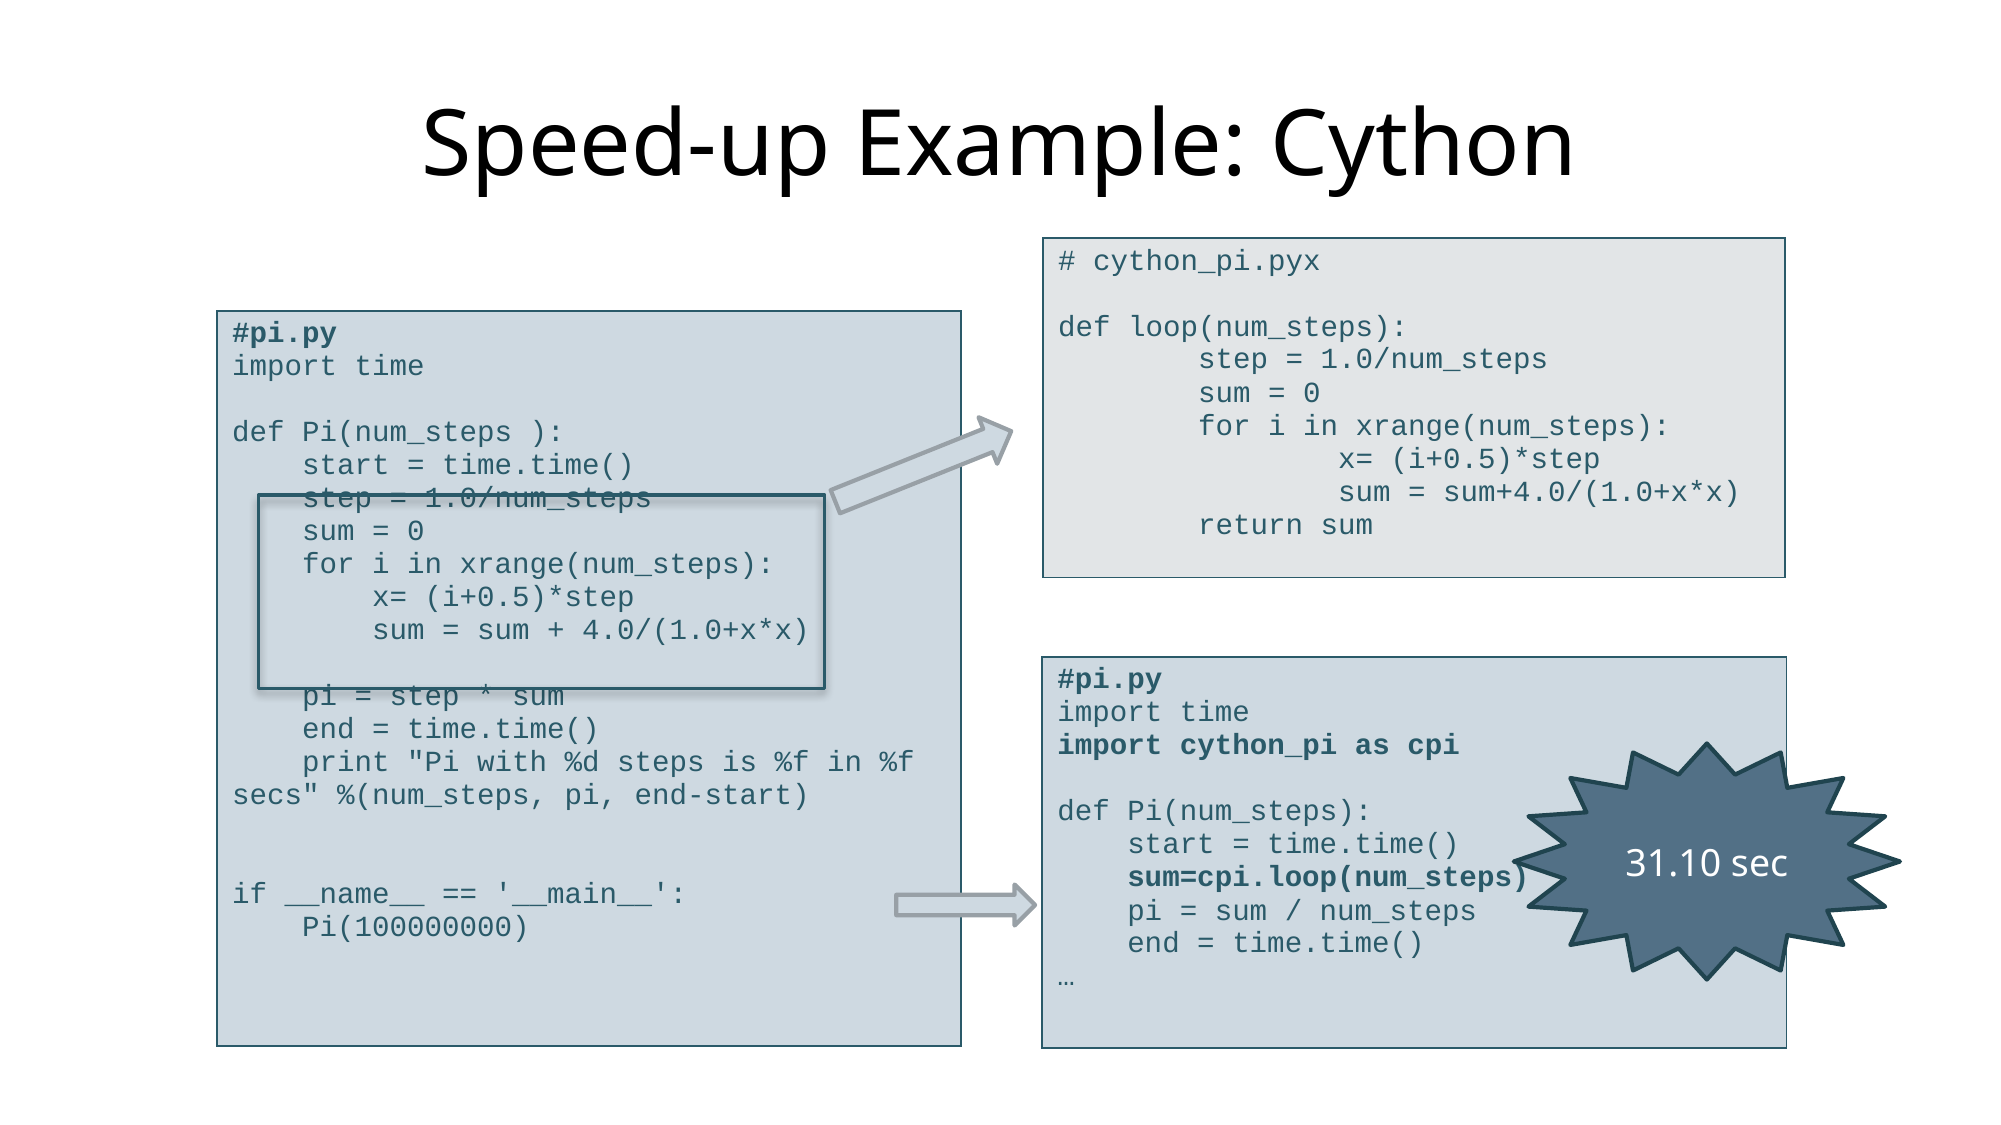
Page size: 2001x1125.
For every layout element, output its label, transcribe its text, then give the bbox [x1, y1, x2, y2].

table_header #pi.py import time def Pi(num_steps ): start = time.time() step = 1.0/num_steps sum = 0 for i in xrange(num_steps): x= (i+0.5)*step sum = sum + 4.0/(1.0+x*x) pi = step * sum end = time.time() print "Pi with %d steps is %f in %f secs" %(num_steps, pi, end-start) if __name__ == '__main__': Pi(100000000) [218, 312, 960, 1045]
text_box [828, 415, 1014, 516]
text_box [894, 882, 1038, 928]
text_box [258, 494, 826, 689]
title Speed-up Example: Cython [99, 45, 1900, 233]
text_box 31.10 sec [1511, 741, 1903, 982]
table_header #pi.py import time import cython_pi as cpi def Pi(num_steps): start = time.time() sum=cpi.loop(num_steps) pi = sum / num_steps end = time.time() … [1043, 658, 1786, 1047]
table_header # cython_pi.pyx def loop(num_steps): step = 1.0/num_steps sum = 0 for i in xrange(num_steps): x= (i+0.5)*step sum = sum+4.0/(1.0+x*x) return sum [1044, 239, 1784, 577]
